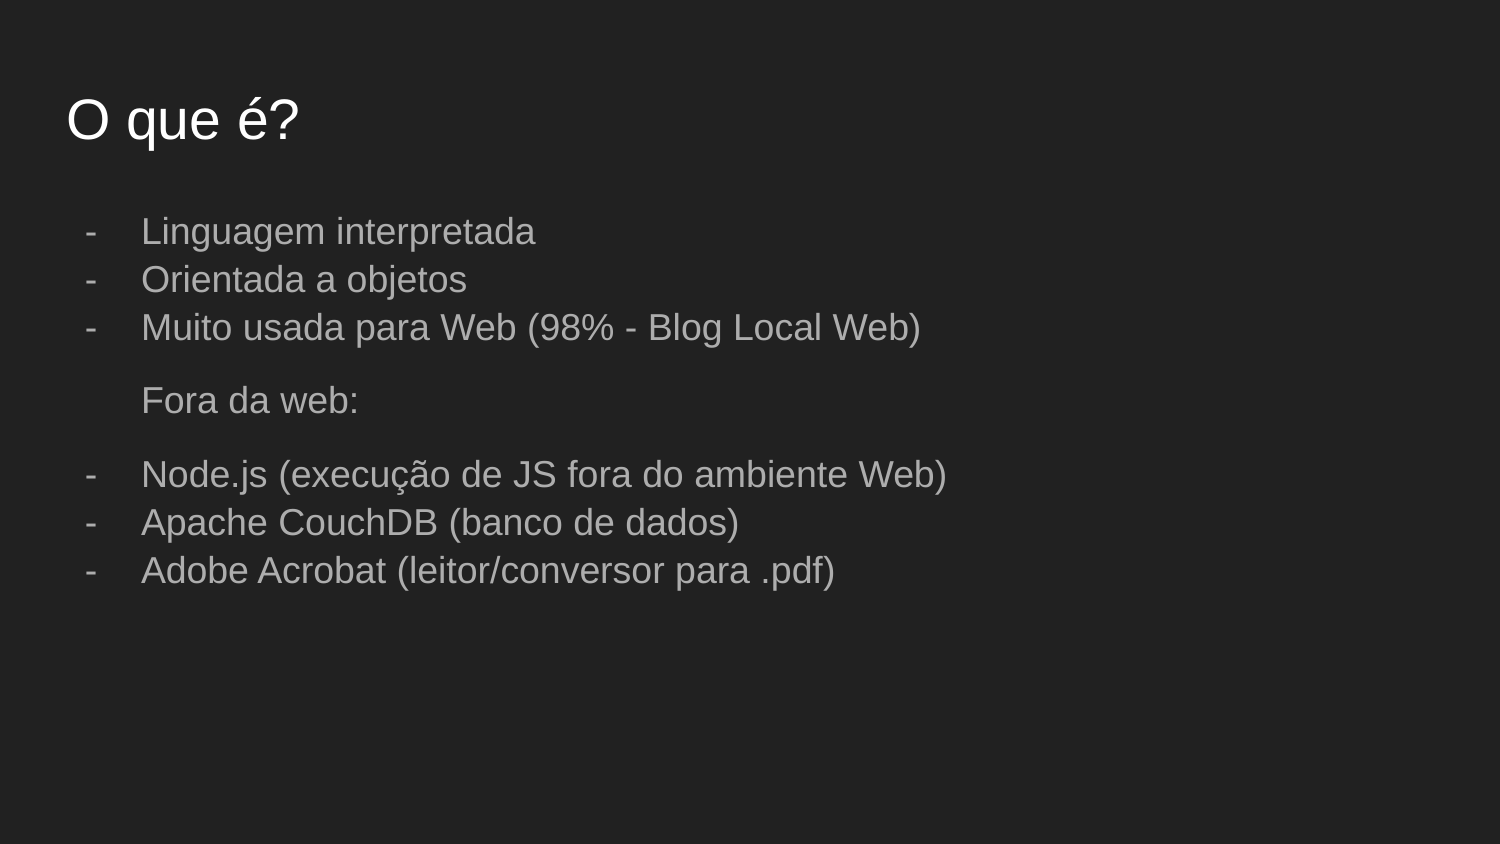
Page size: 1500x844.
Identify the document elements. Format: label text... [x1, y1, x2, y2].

title O que é? [51, 72, 1449, 167]
list Linguagem interpretada Orientada a objetos Muito usada para Web (98% - Blog Local Web) Fora da web: Node.js (execução de JS fora do ambiente Web) Apache CouchDB (banco de dados) Adobe Acrobat (leitor/conversor para .pdf) [51, 189, 1449, 750]
